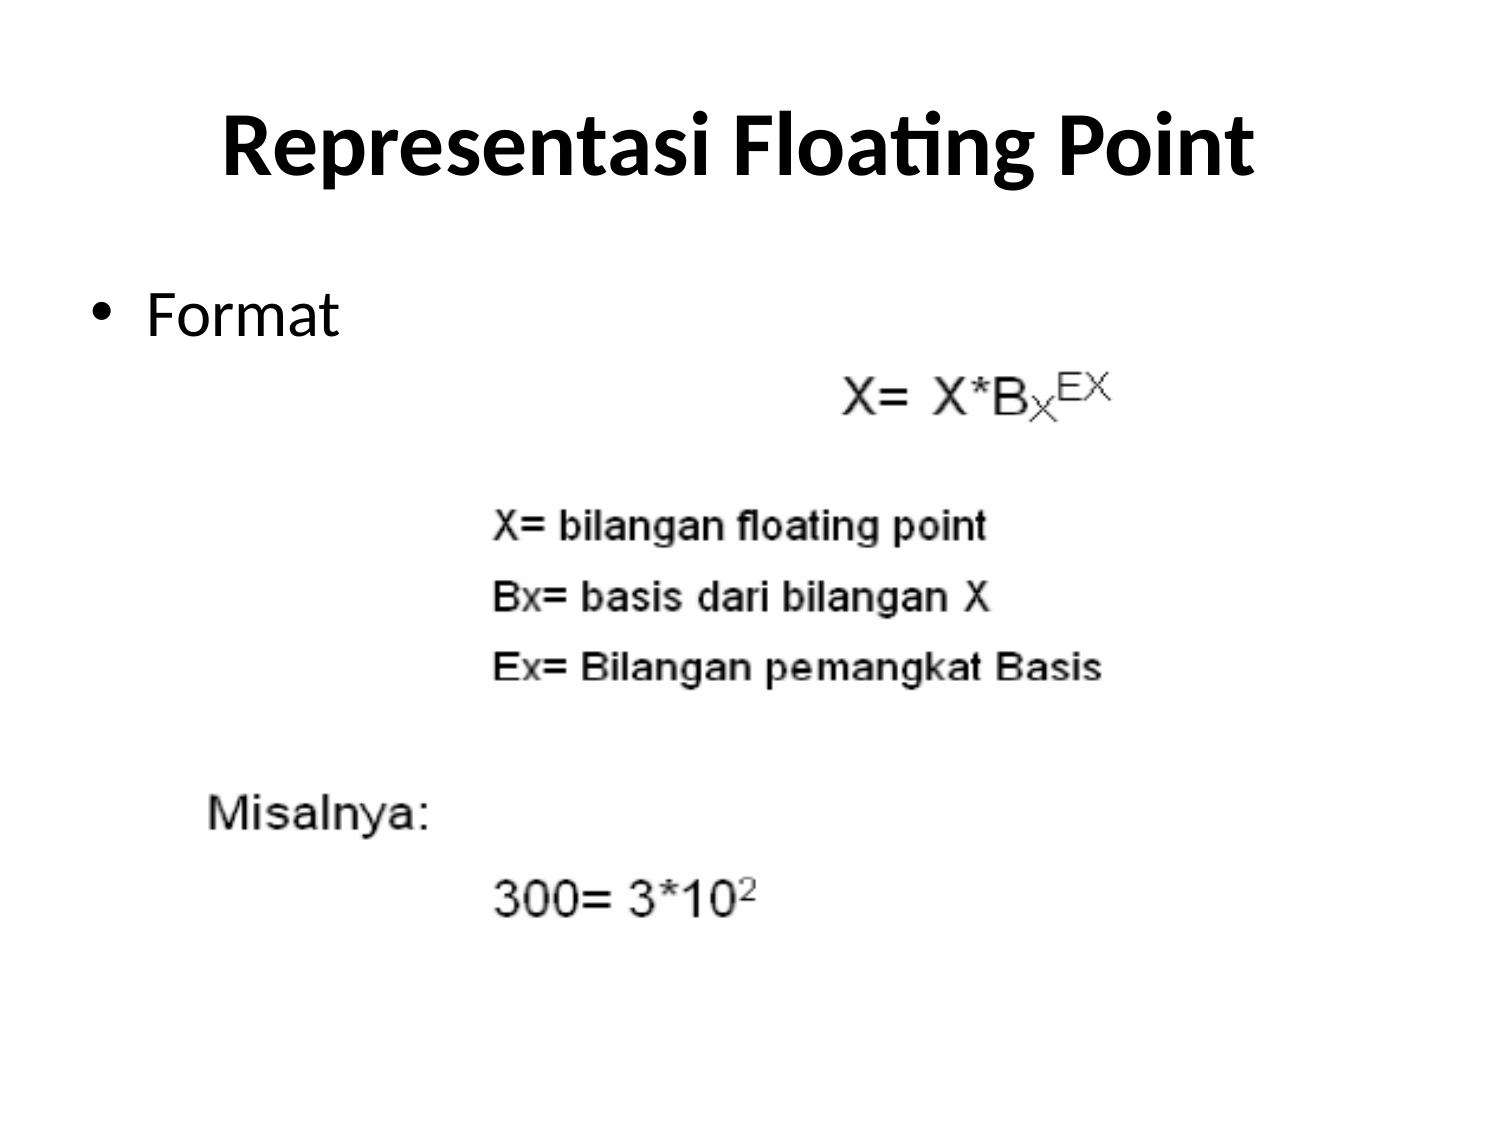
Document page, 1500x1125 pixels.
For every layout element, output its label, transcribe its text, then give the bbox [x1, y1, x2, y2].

title Representasi Floating Point [75, 45, 1425, 233]
picture [199, 349, 1176, 945]
list Format [75, 262, 1425, 1005]
